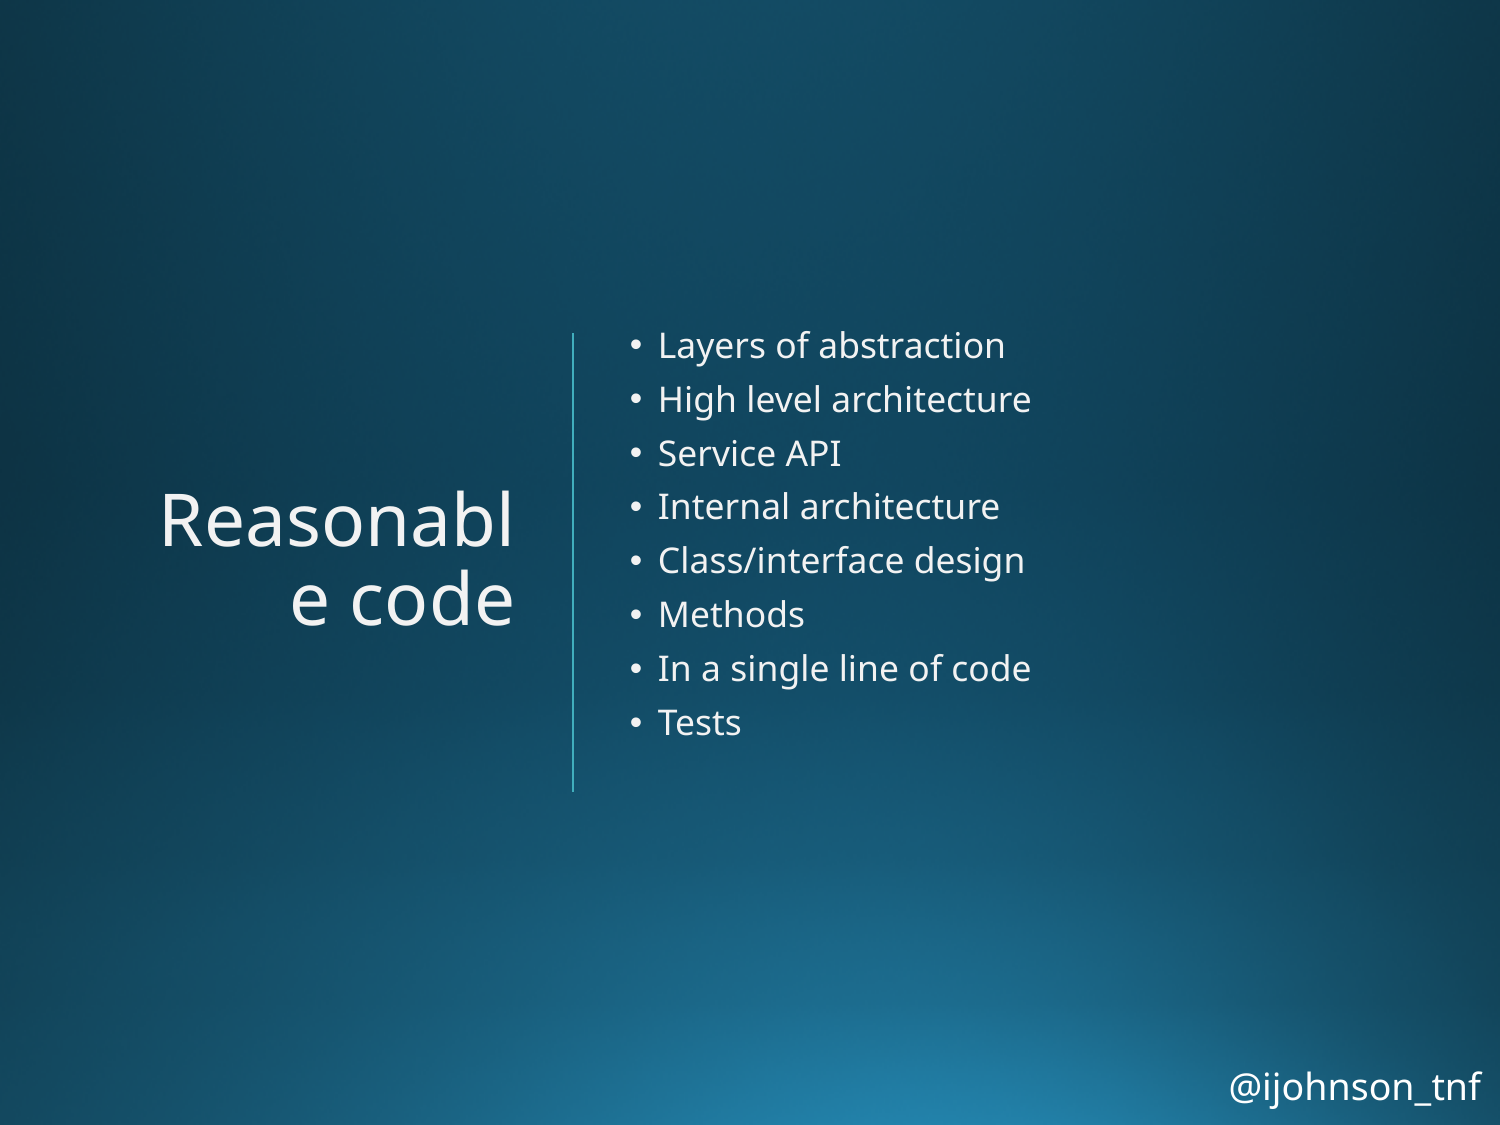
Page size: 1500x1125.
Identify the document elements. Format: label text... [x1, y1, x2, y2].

title Reasonable code [103, 183, 531, 942]
picture [0, 0, 1500, 1125]
text_box @ijohnson_tnf [1213, 1055, 1497, 1116]
list Layers of abstraction High level architecture Service API Internal architecture Class/interface design Methods In a single line of code Tests [614, 183, 1318, 942]
